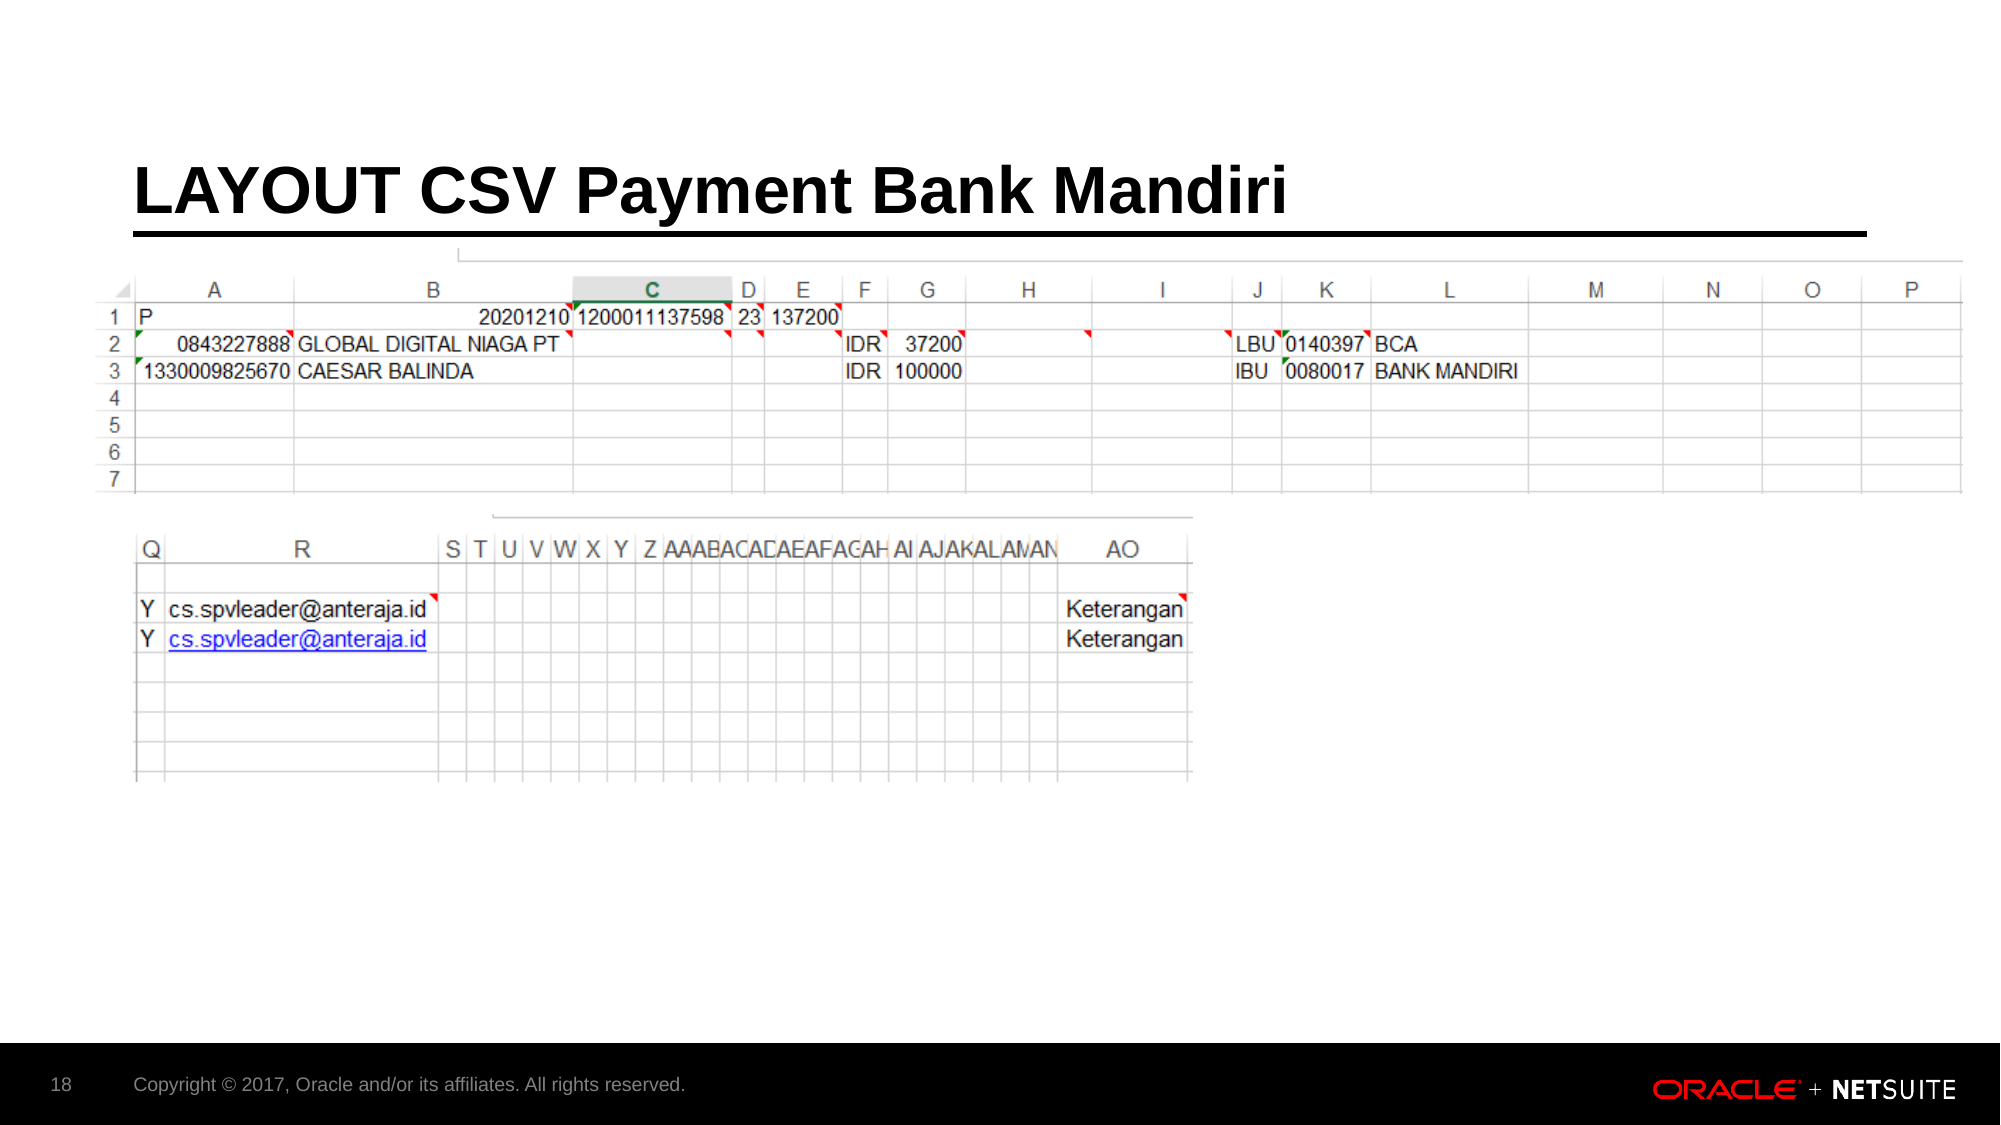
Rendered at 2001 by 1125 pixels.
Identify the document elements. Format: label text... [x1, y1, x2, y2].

title LAYOUT CSV Payment Bank Mandiri [133, 77, 1867, 228]
picture [133, 514, 1193, 782]
picture [95, 248, 1963, 494]
picture [1634, 1061, 1973, 1117]
